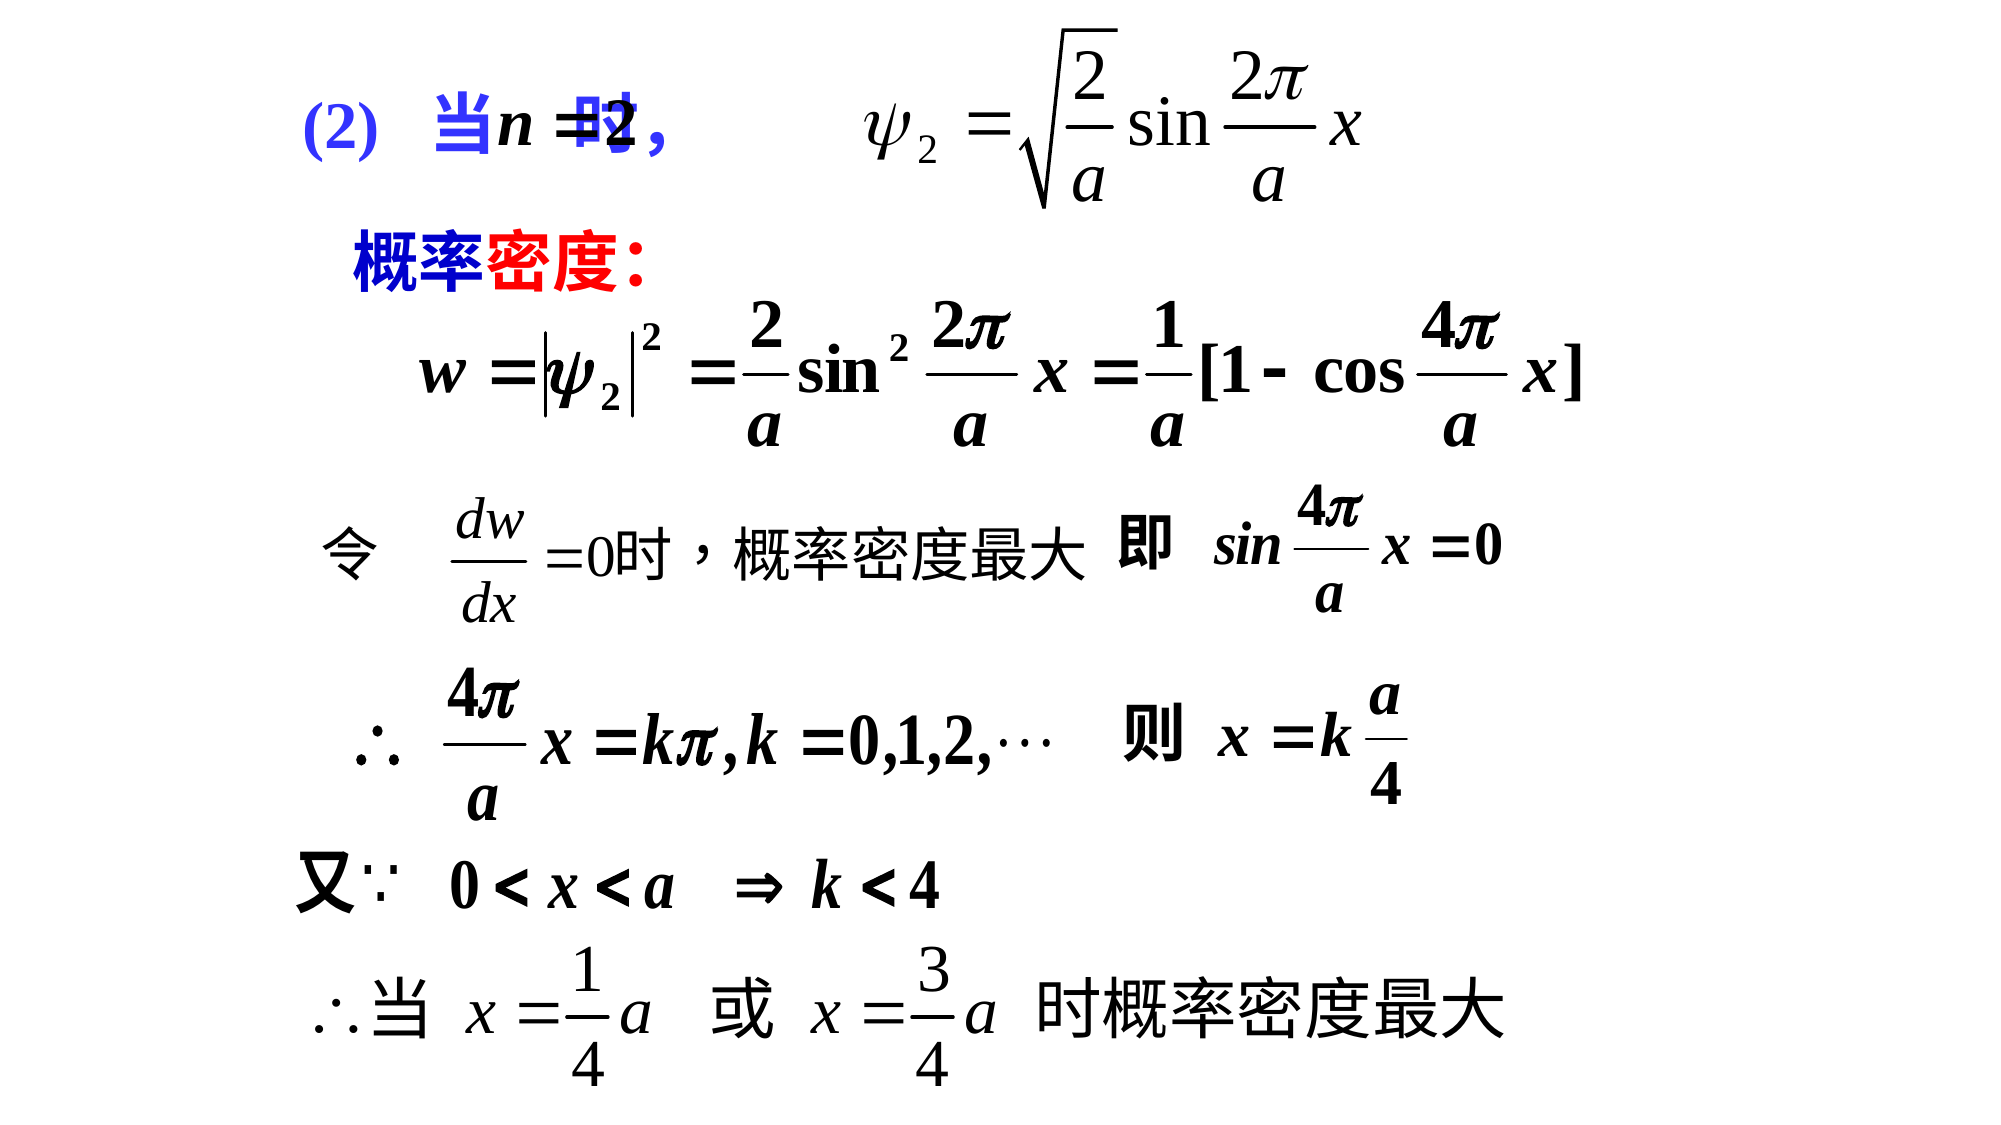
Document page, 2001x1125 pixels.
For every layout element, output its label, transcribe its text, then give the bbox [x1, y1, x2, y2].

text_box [407, 276, 1592, 463]
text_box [349, 641, 1421, 838]
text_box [287, 12, 1379, 224]
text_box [307, 927, 1518, 1101]
text_box 概率密度： [337, 224, 870, 308]
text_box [287, 837, 949, 927]
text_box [313, 462, 1513, 635]
